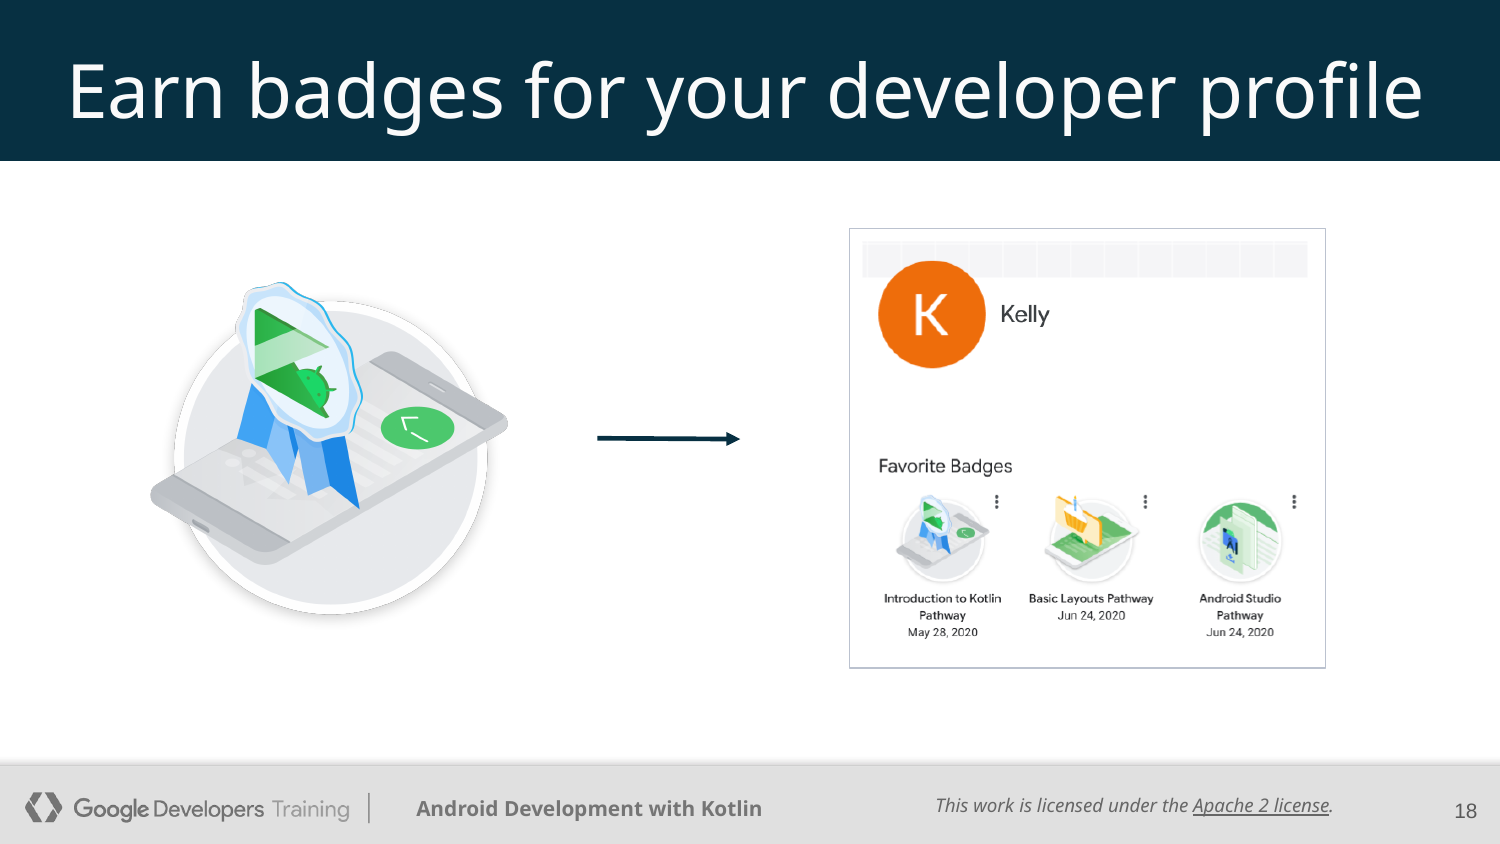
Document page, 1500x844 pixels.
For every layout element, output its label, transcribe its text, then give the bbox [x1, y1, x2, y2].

title Earn badges for your developer profile [51, 28, 1449, 122]
slide_number ‹#› [1402, 777, 1493, 842]
picture [0, 161, 1500, 844]
